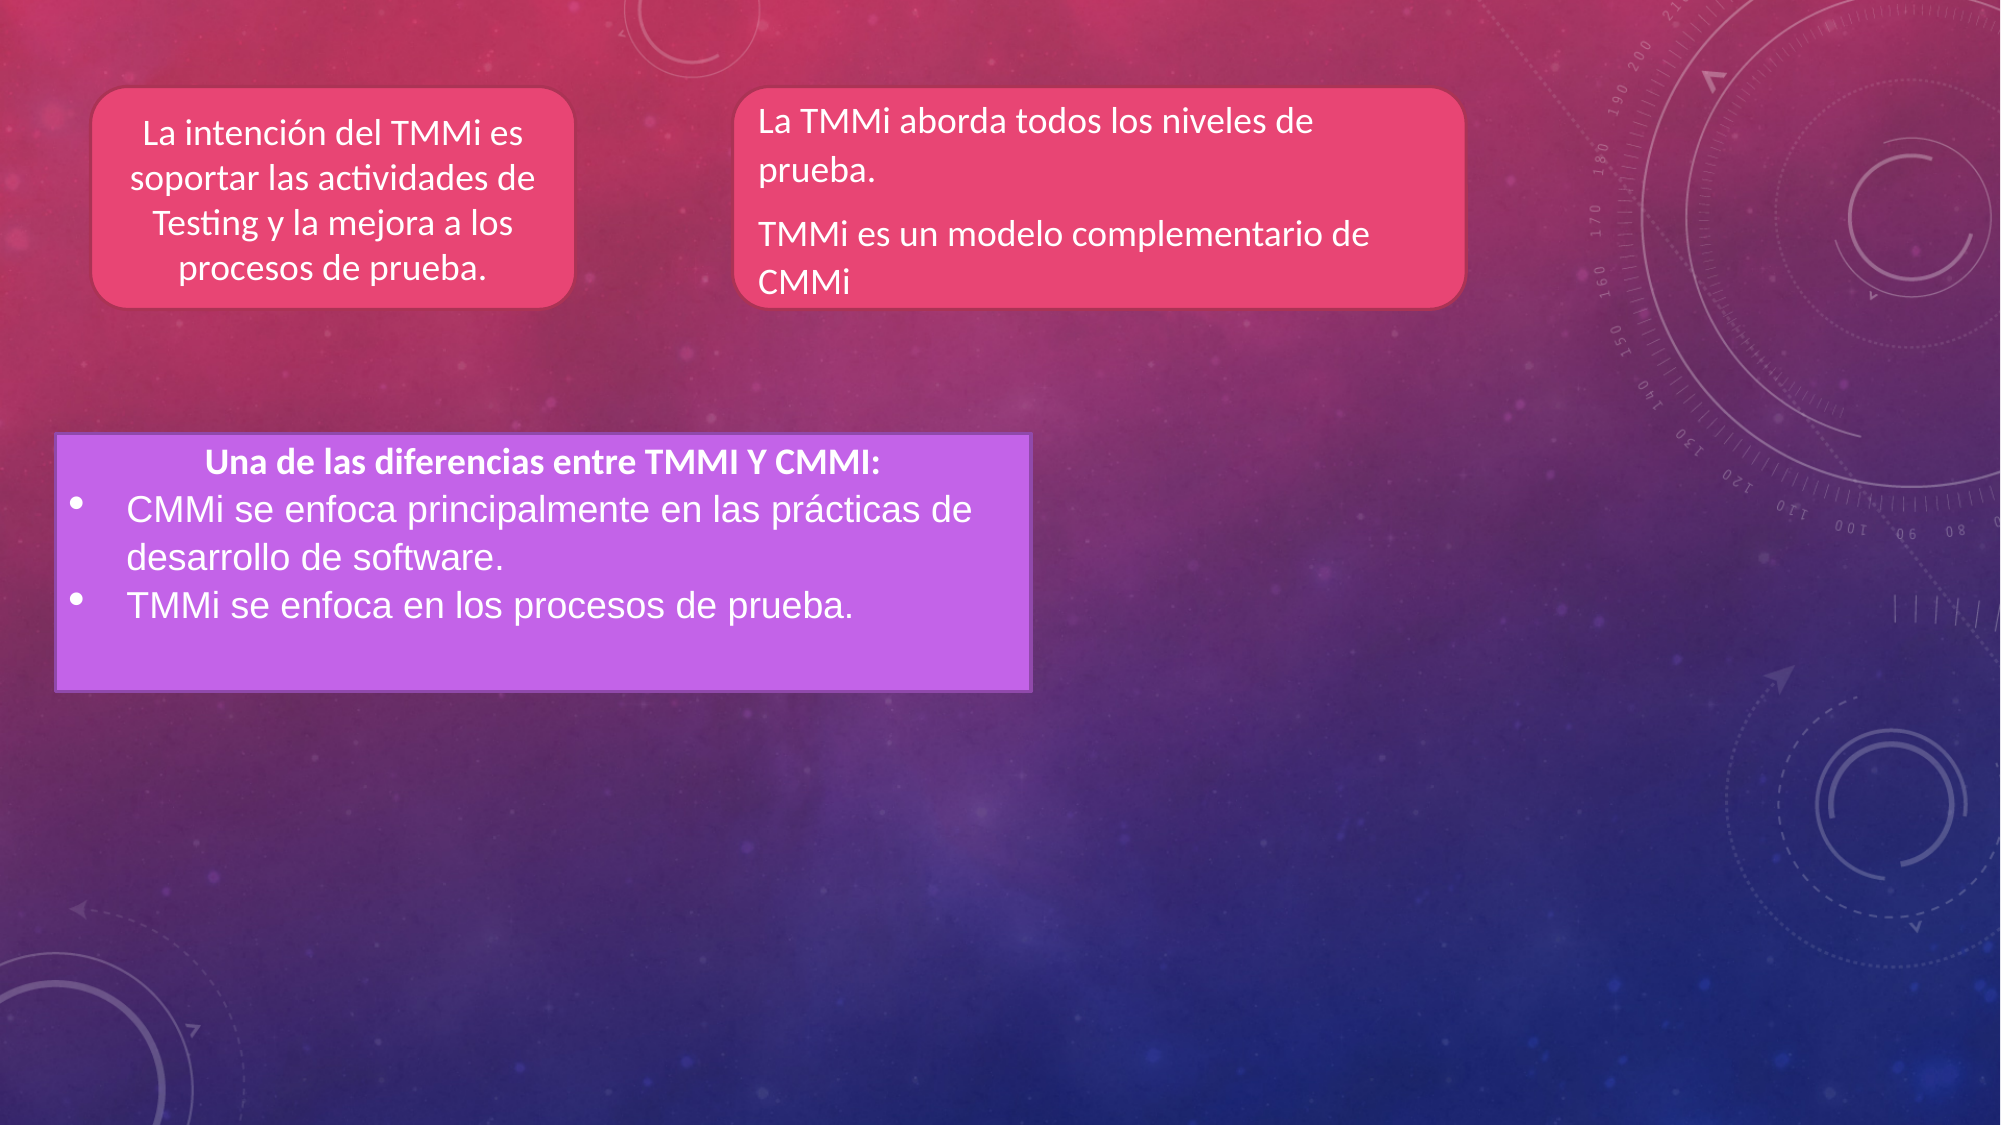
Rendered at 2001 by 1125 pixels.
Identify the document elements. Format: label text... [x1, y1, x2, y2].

text_box Una de las diferencias entre TMMI Y CMMI: CMMi se enfoca principalmente en las prácticas de desarrollo de software. TMMi se enfoca en los procesos de prueba. [54, 432, 1033, 693]
text_box La TMMi aborda todos los niveles de prueba. TMMi es un modelo complementario de CMMi [730, 84, 1468, 312]
picture [0, 0, 2001, 1125]
text_box La intención del TMMi es soportar las actividades de Testing y la mejora a los procesos de prueba. [88, 84, 578, 312]
